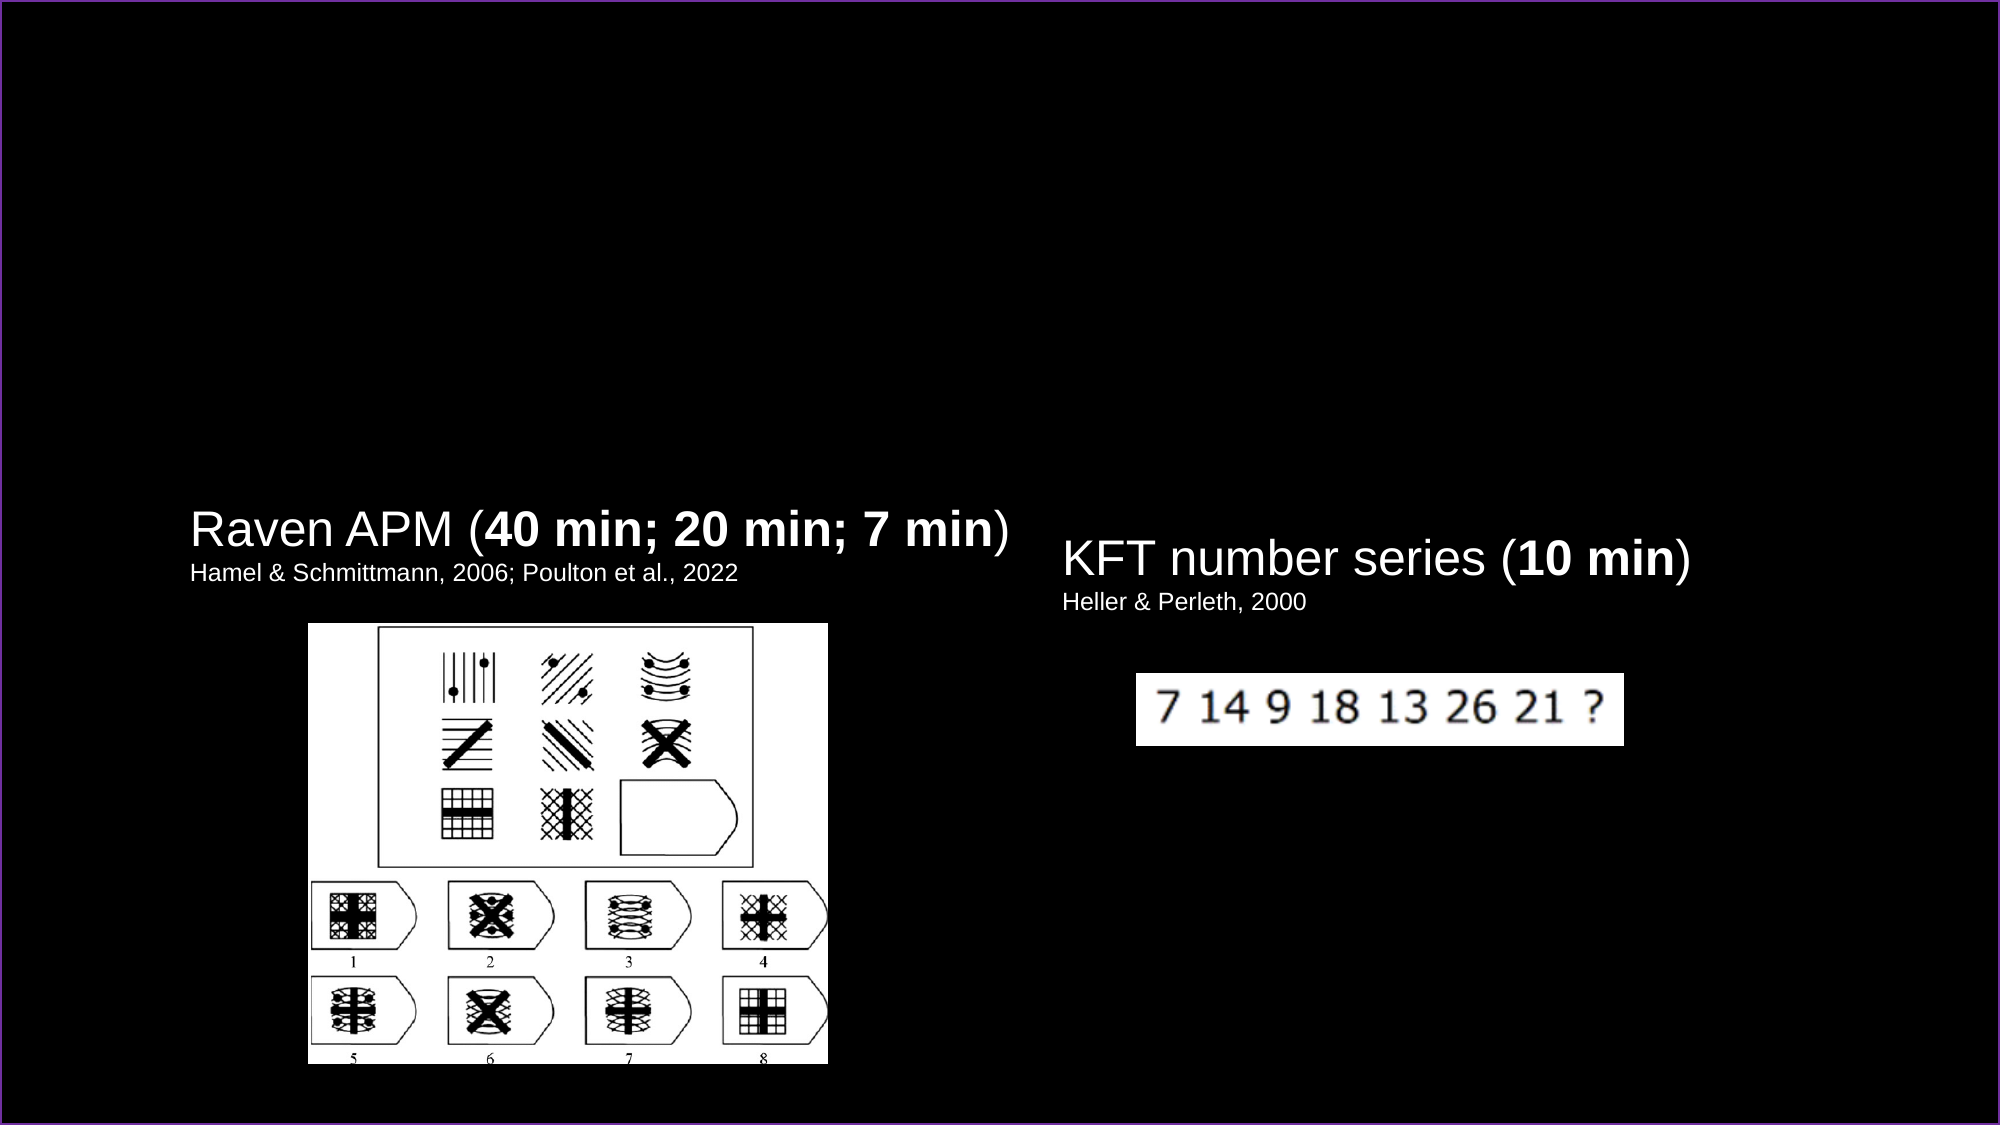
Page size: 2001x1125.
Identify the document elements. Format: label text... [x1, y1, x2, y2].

picture [1135, 672, 1625, 746]
text_box [0, 0, 2000, 1125]
picture [308, 623, 828, 1064]
text_box KFT number series (10 min) Heller & Perleth, 2000 [1047, 517, 2000, 623]
